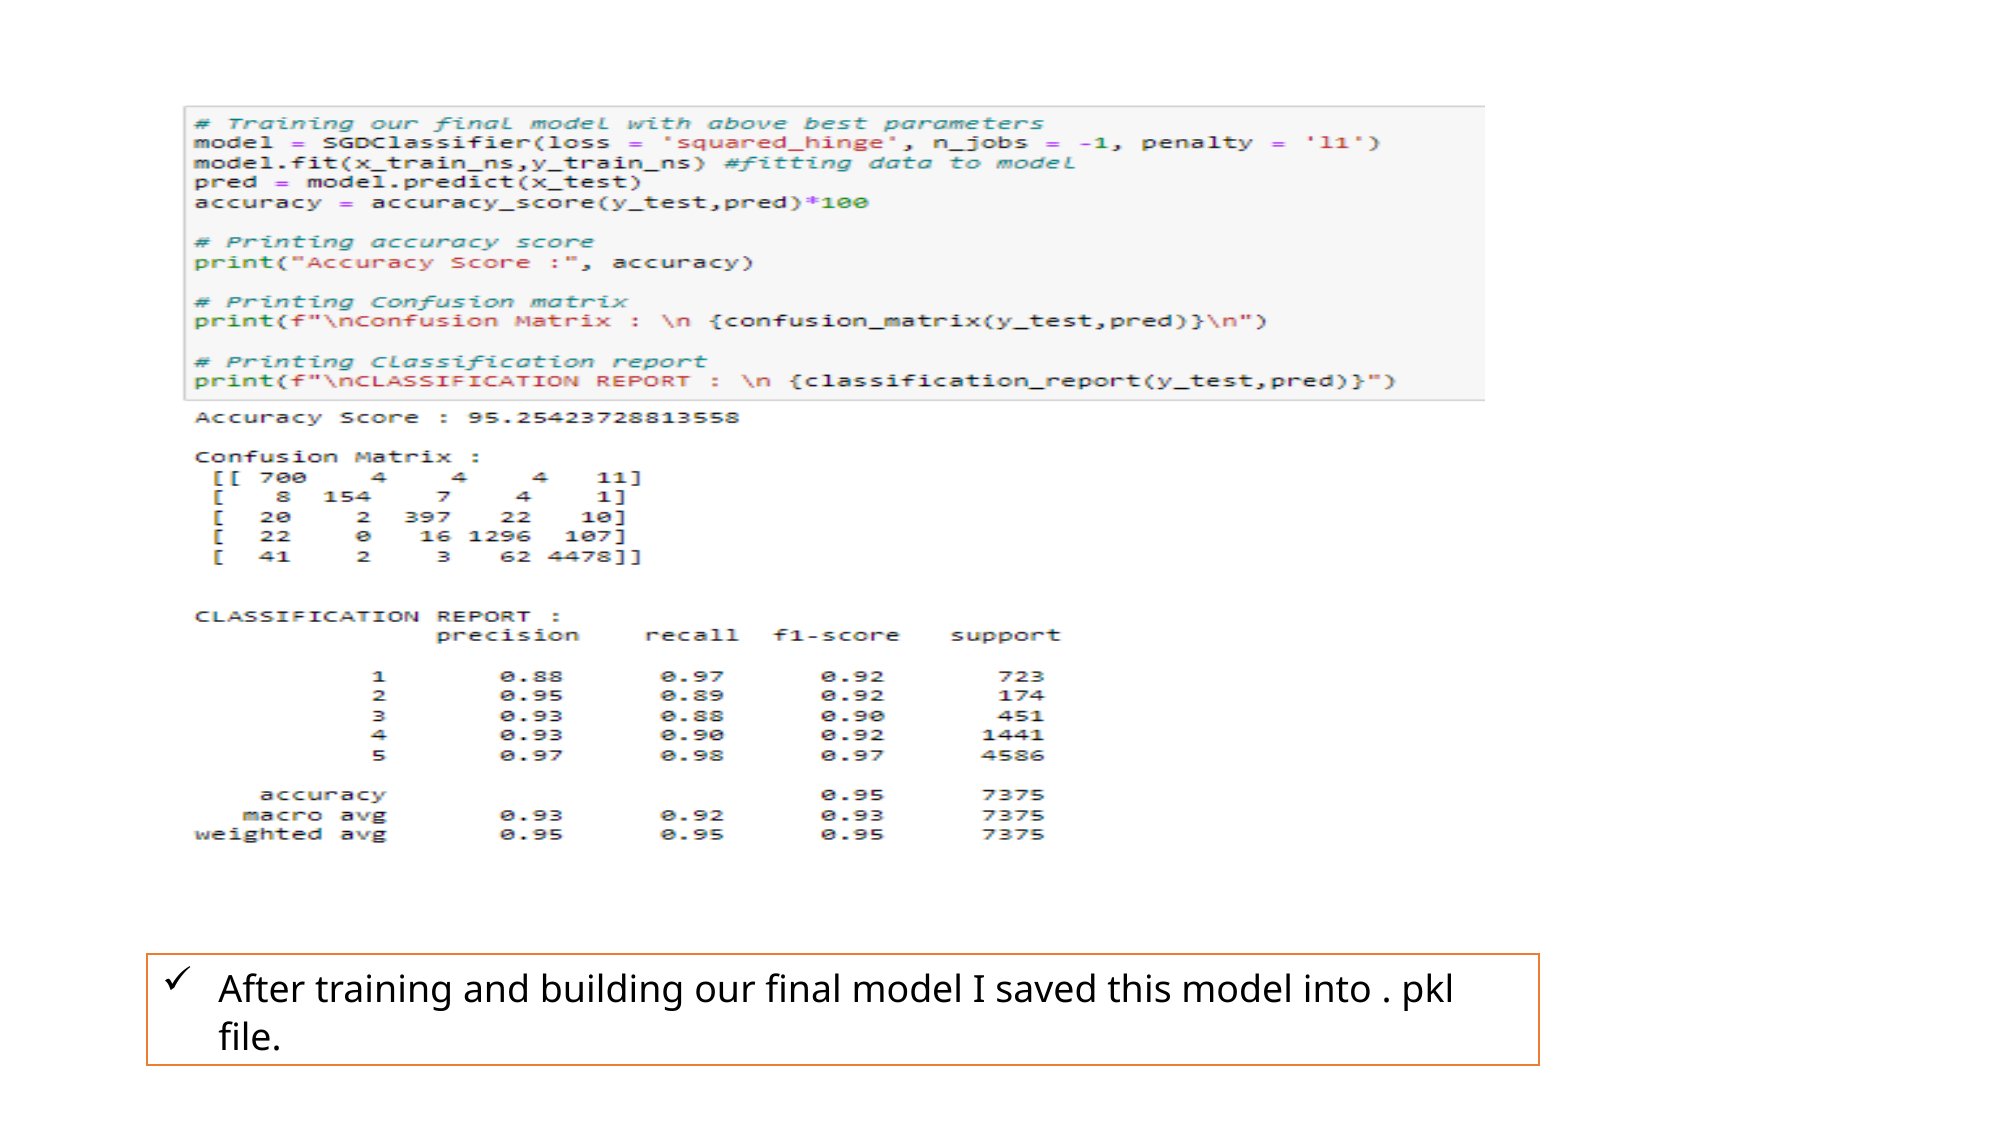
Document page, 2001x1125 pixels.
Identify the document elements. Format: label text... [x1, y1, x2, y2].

text_box After training and building our final model I saved this model into . pkl file. [146, 953, 1540, 1066]
picture [171, 100, 1485, 872]
